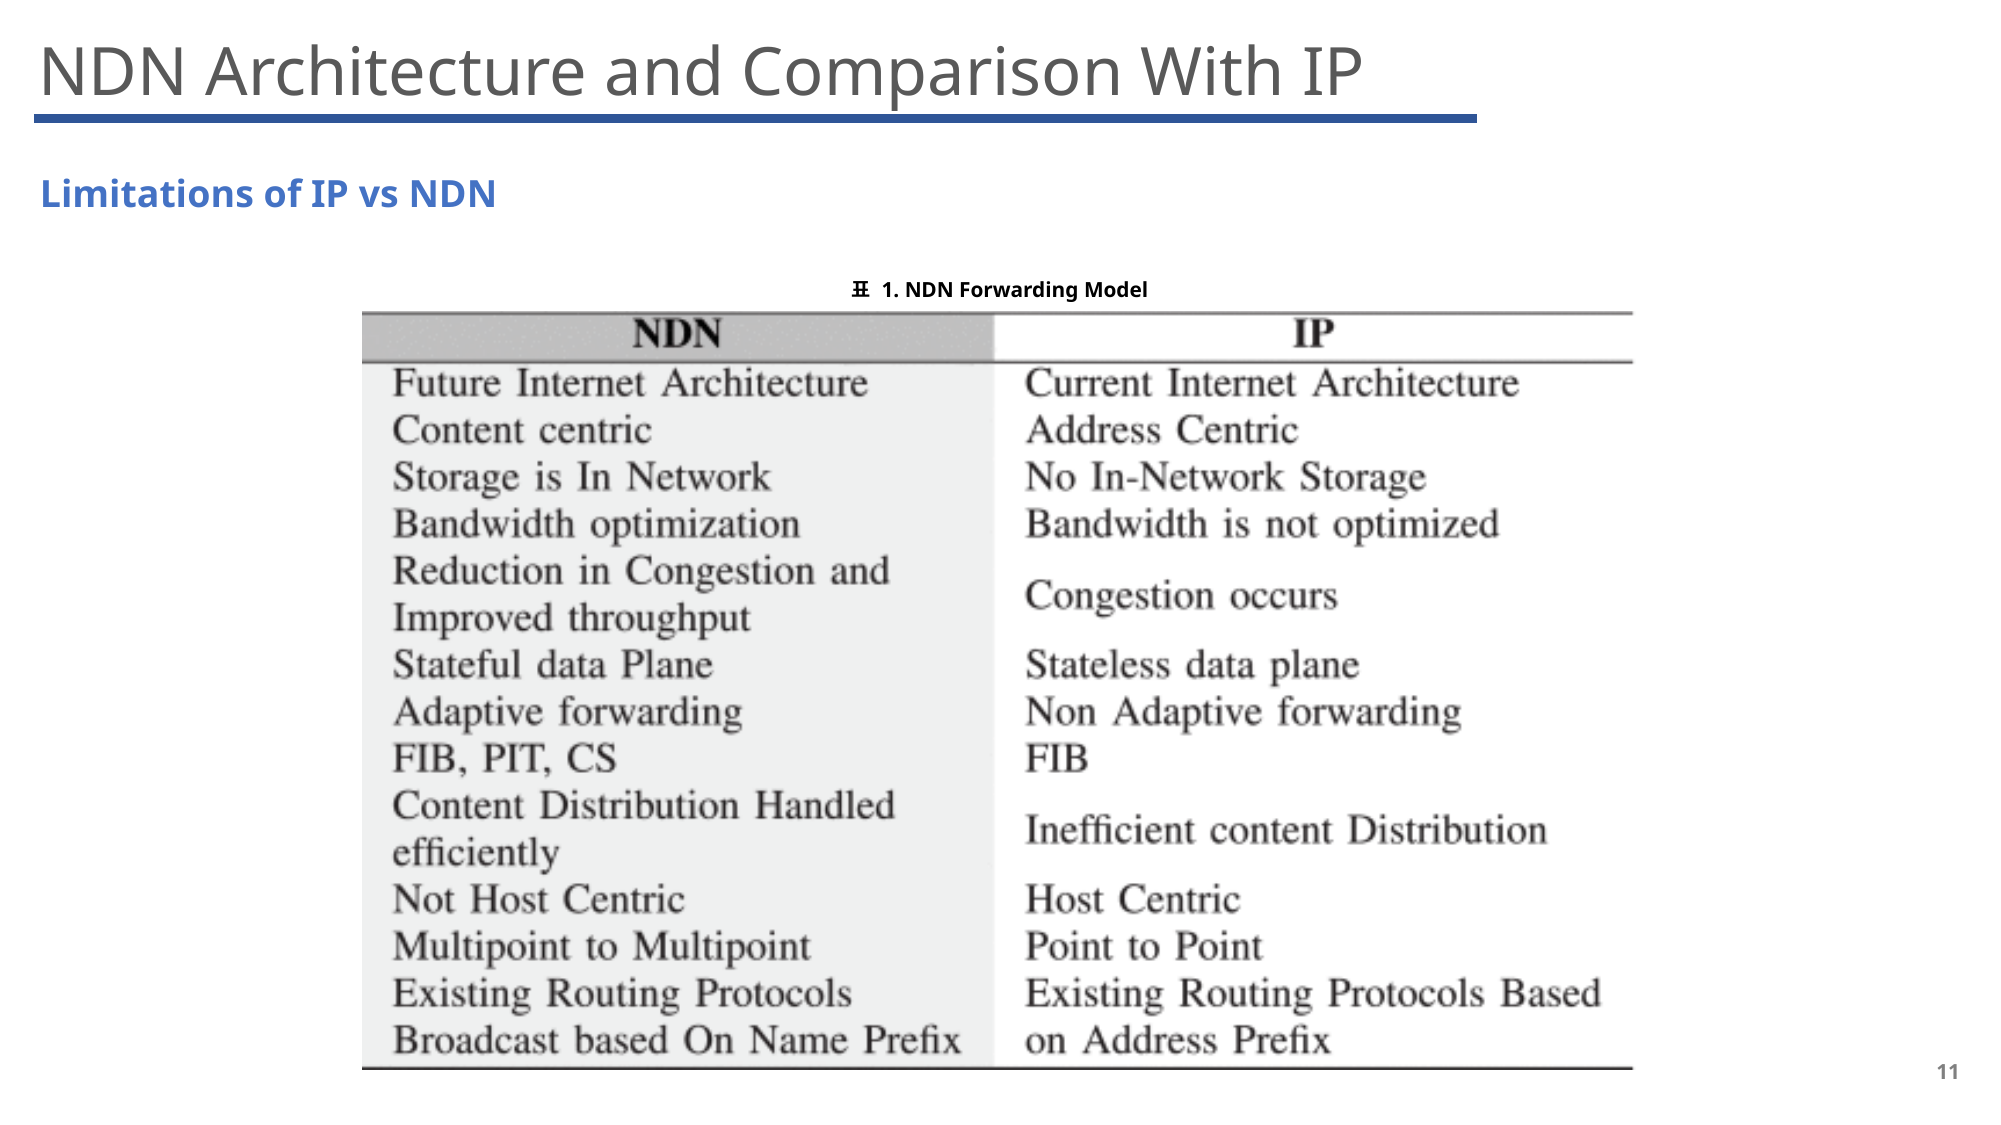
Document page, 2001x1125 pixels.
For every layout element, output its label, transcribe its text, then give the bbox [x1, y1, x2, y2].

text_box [362, 257, 1638, 1070]
text_box Limitations of IP vs NDN [24, 139, 1967, 290]
slide_number 11 [1524, 1042, 1975, 1103]
text_box NDN Architecture and Comparison With IP [23, 21, 1977, 117]
